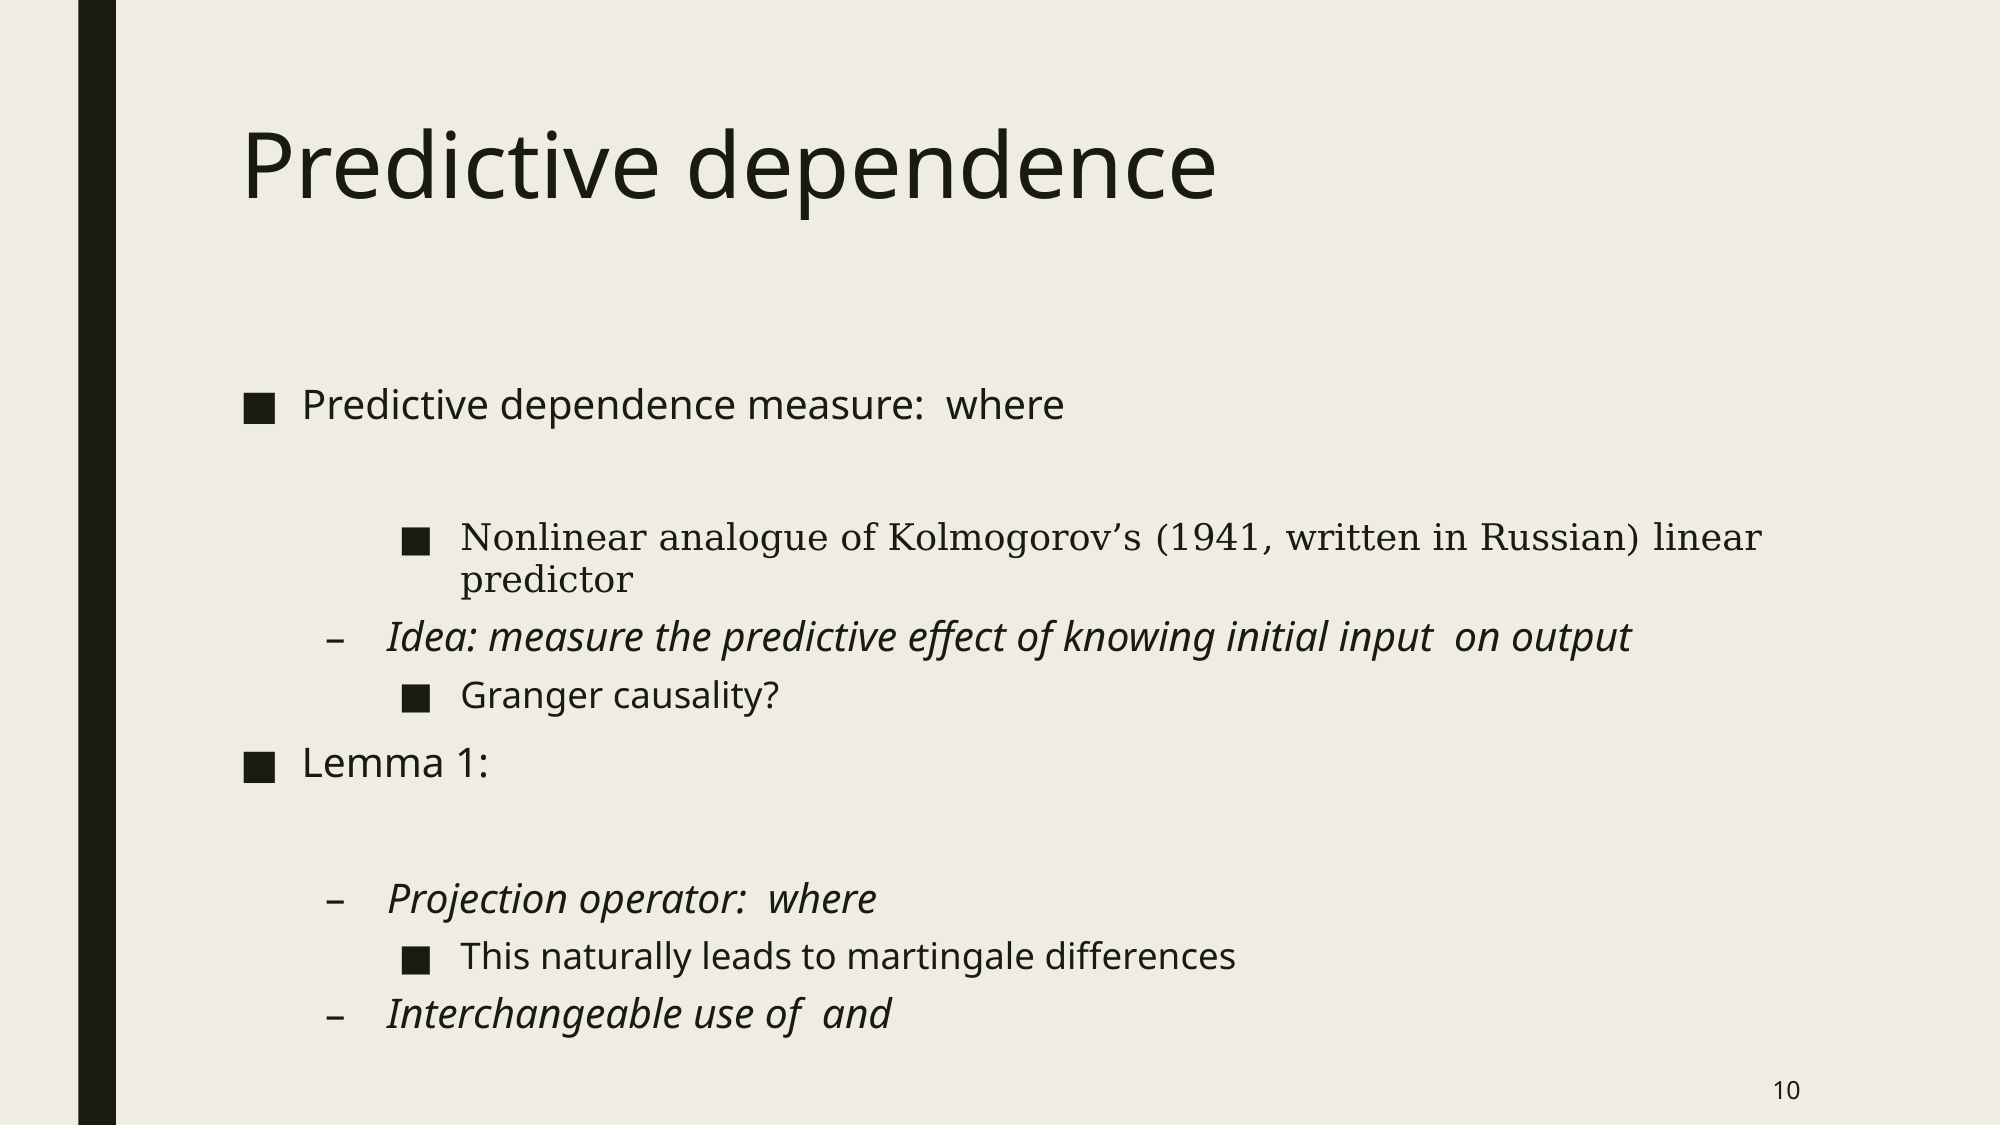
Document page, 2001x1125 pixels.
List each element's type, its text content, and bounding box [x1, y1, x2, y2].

title Predictive dependence [225, 112, 1800, 357]
slide_number 10 [1553, 1058, 1816, 1125]
